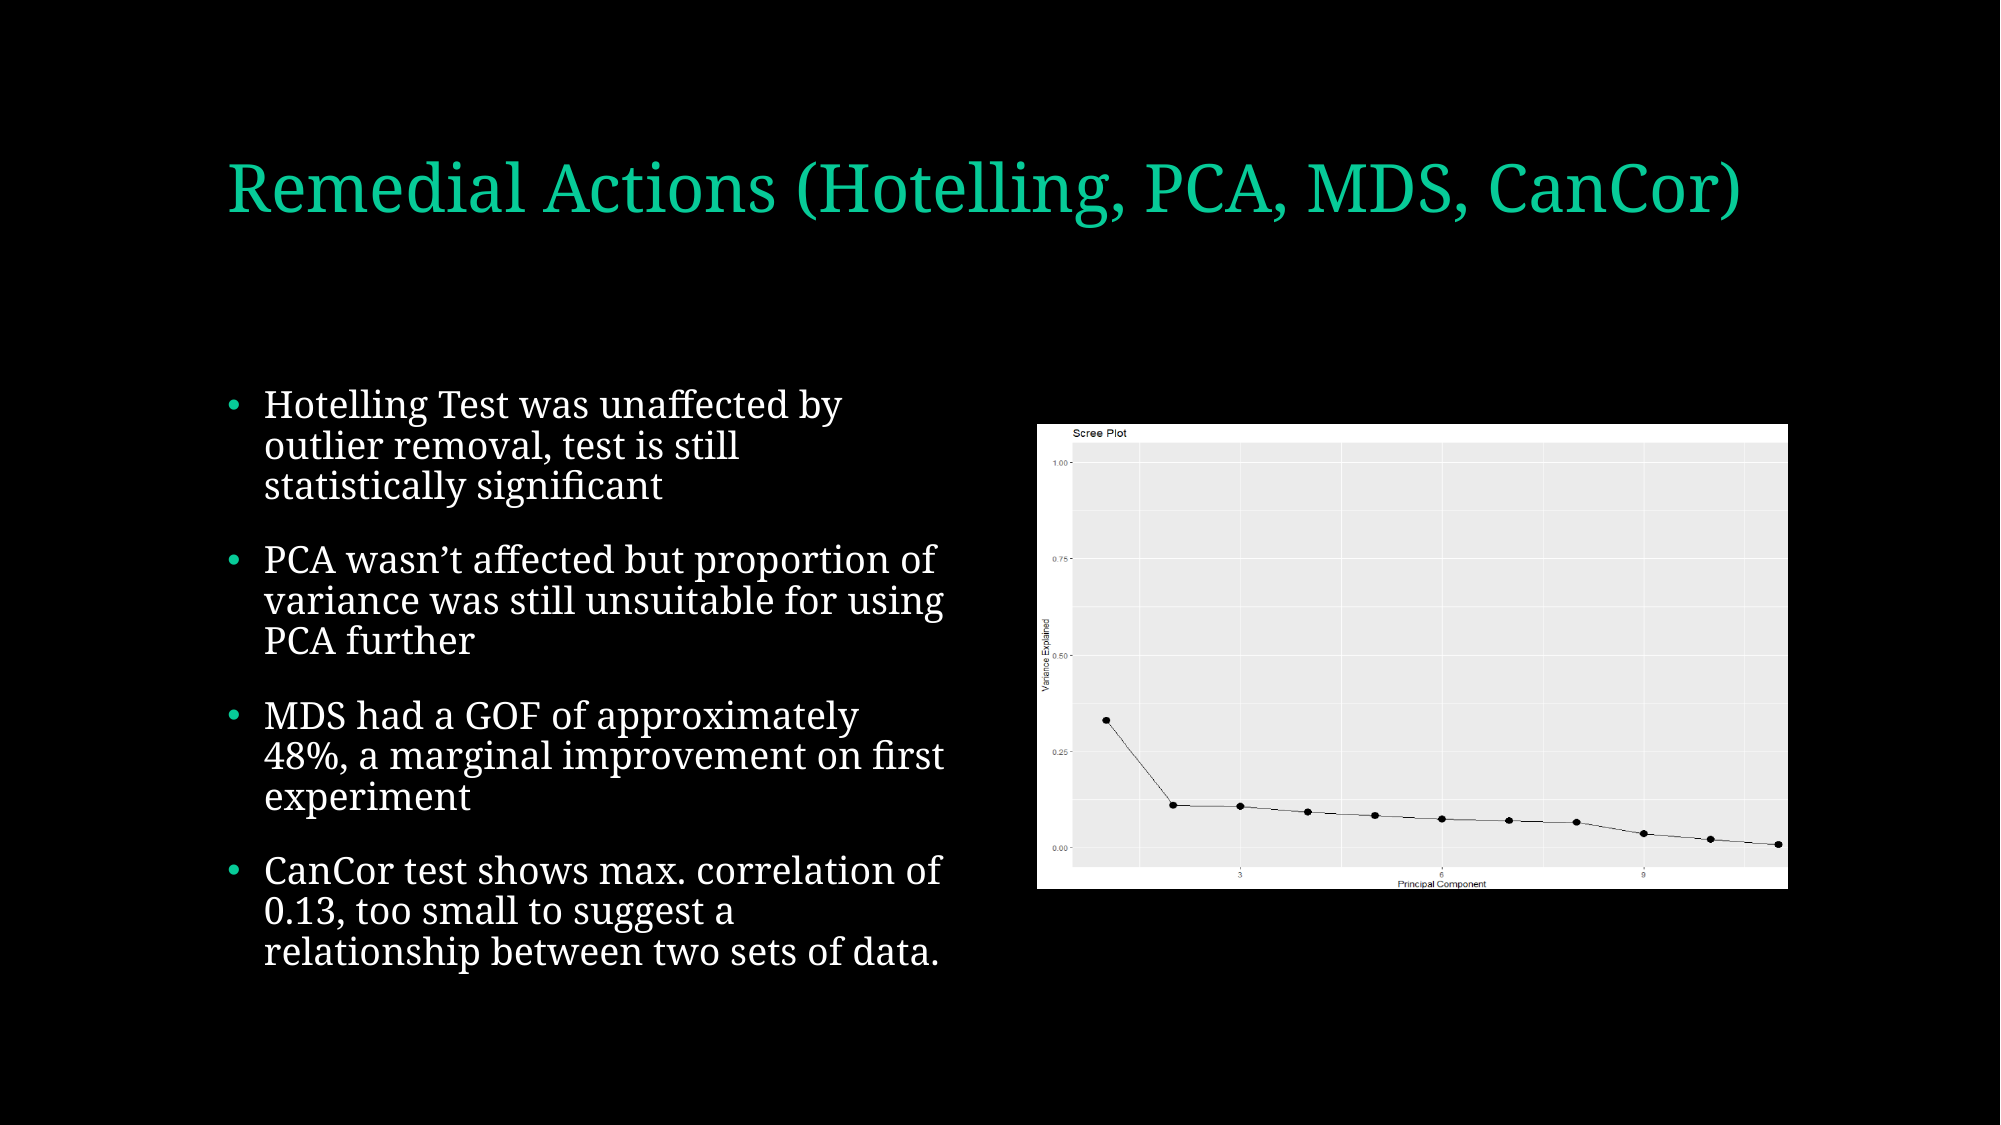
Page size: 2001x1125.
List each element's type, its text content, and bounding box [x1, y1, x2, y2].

title Remedial Actions (Hotelling, PCA, MDS, CanCor) [212, 59, 1788, 235]
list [1037, 424, 1788, 889]
list Hotelling Test was unaffected by outlier removal, test is still statistically significant PCA wasn’t affected but proportion of variance was still unsuitable for using PCA further MDS had a GOF of approximately 48%, a marginal improvement on first experiment CanCor test shows max. correlation of 0.13, too small to suggest a relationship between two sets of data. [212, 299, 963, 1014]
